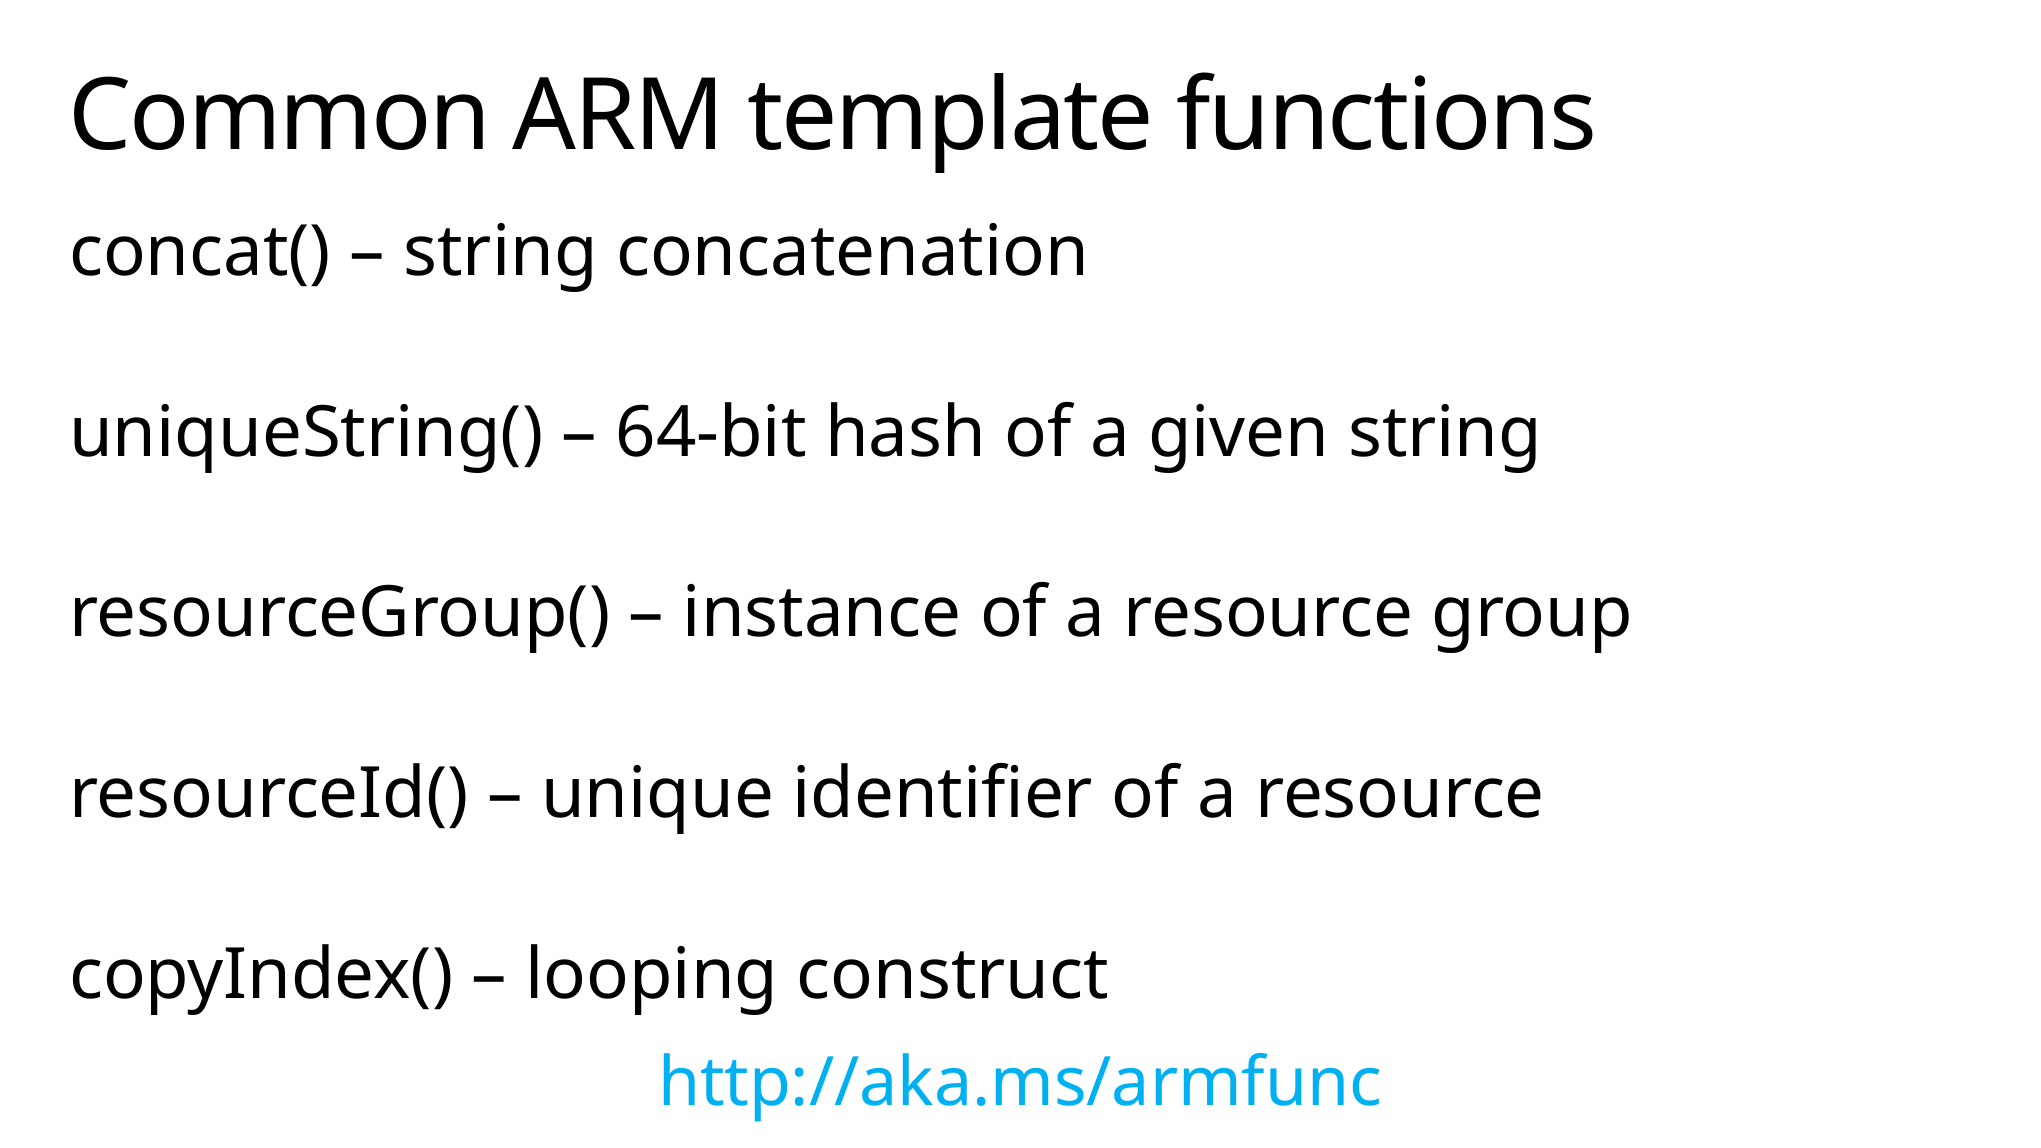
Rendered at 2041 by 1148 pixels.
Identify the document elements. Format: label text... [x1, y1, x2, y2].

title Common ARM template functions [45, 48, 1996, 199]
text_box http://aka.ms/armfunc [566, 1029, 1474, 1127]
list concat() – string concatenation uniqueString() – 64-bit hash of a given string resourceGroup() – instance of a resource group resourceId() – unique identifier of a resource copyIndex() – looping construct [45, 198, 1995, 1030]
